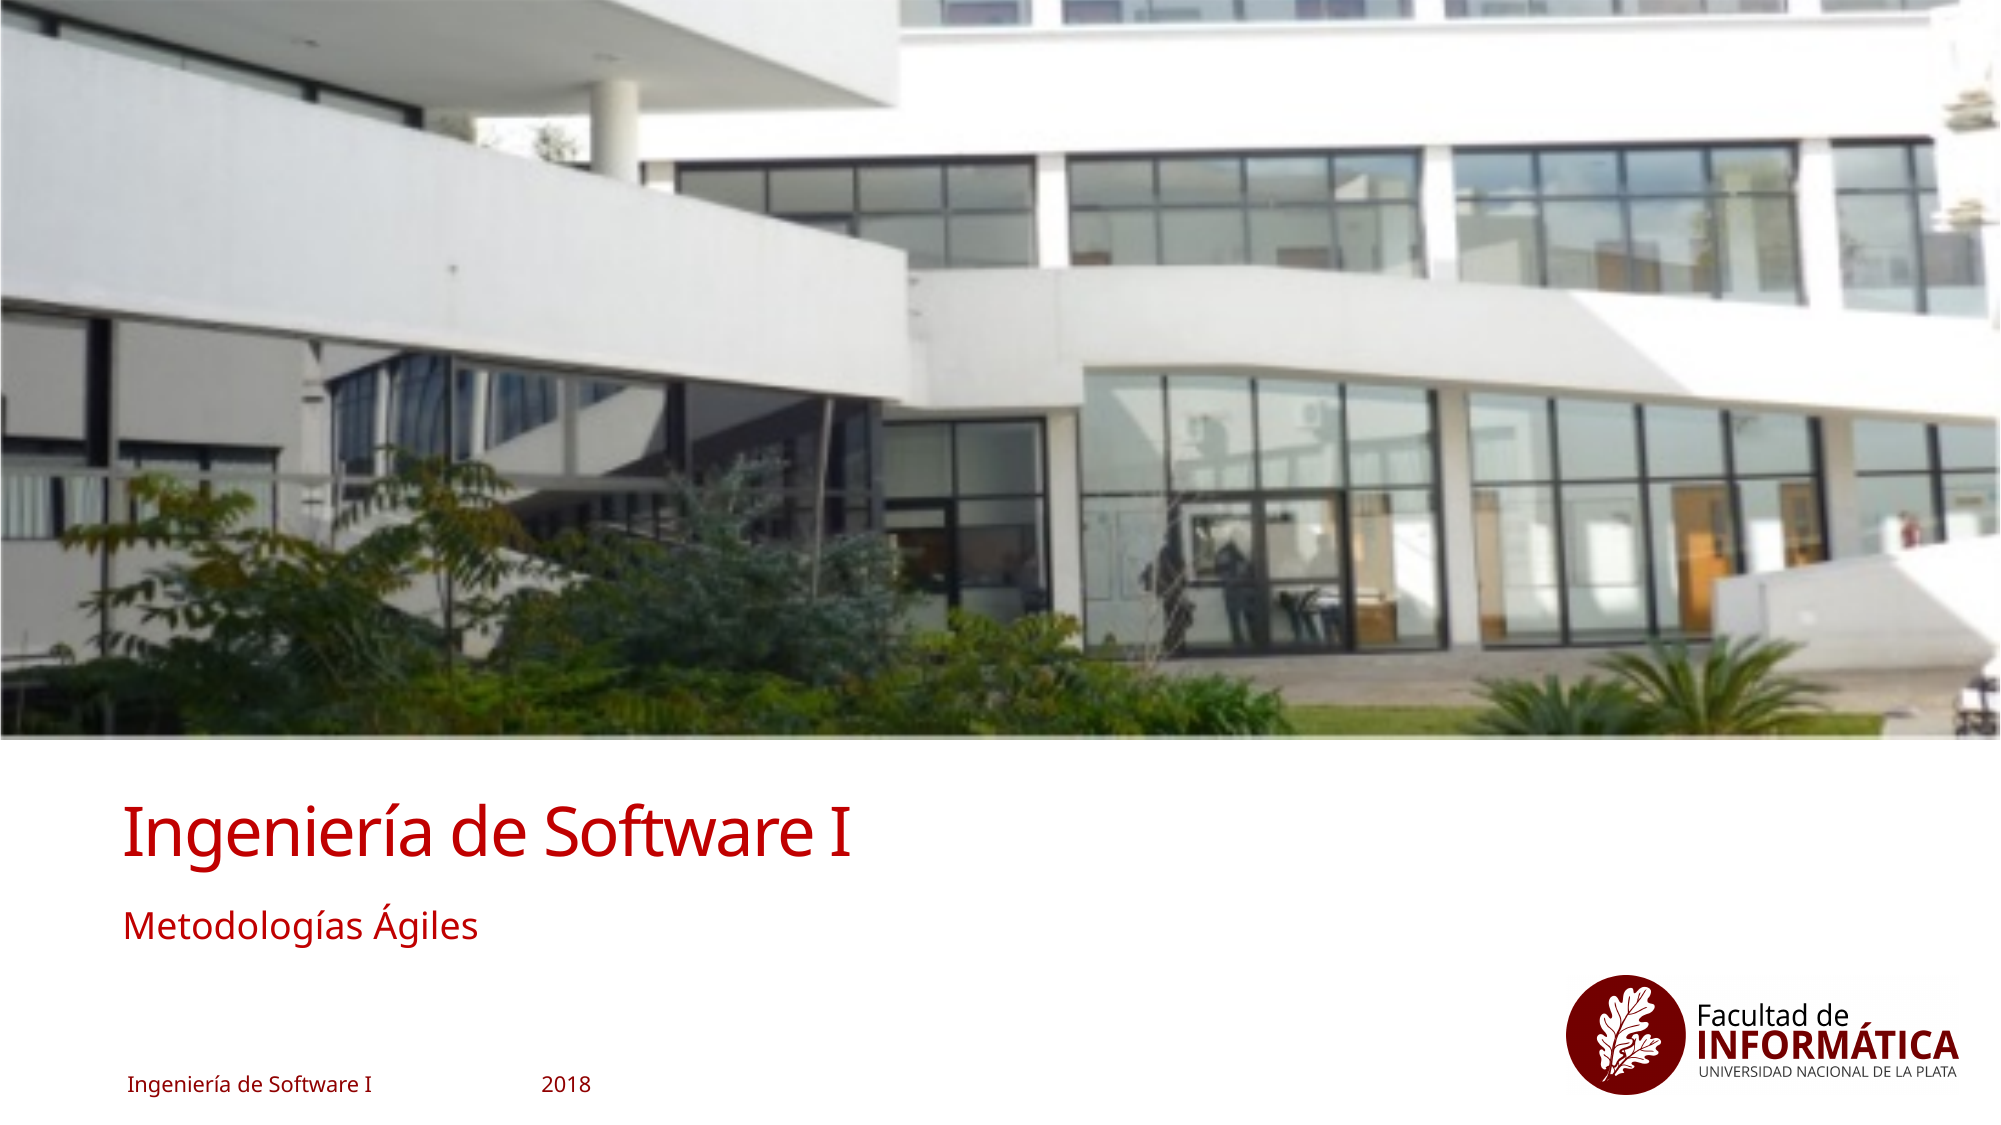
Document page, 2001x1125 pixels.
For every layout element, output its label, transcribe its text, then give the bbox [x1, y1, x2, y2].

slide_number 1 [1520, 456, 2000, 686]
list Metodologías Ágiles [107, 900, 1622, 988]
picture [1566, 975, 1959, 1095]
footer Ingeniería de Software I [112, 1063, 481, 1113]
title Ingeniería de Software I [107, 777, 1876, 878]
slide_number 2018 [526, 1063, 1202, 1101]
picture [0, 0, 2001, 740]
